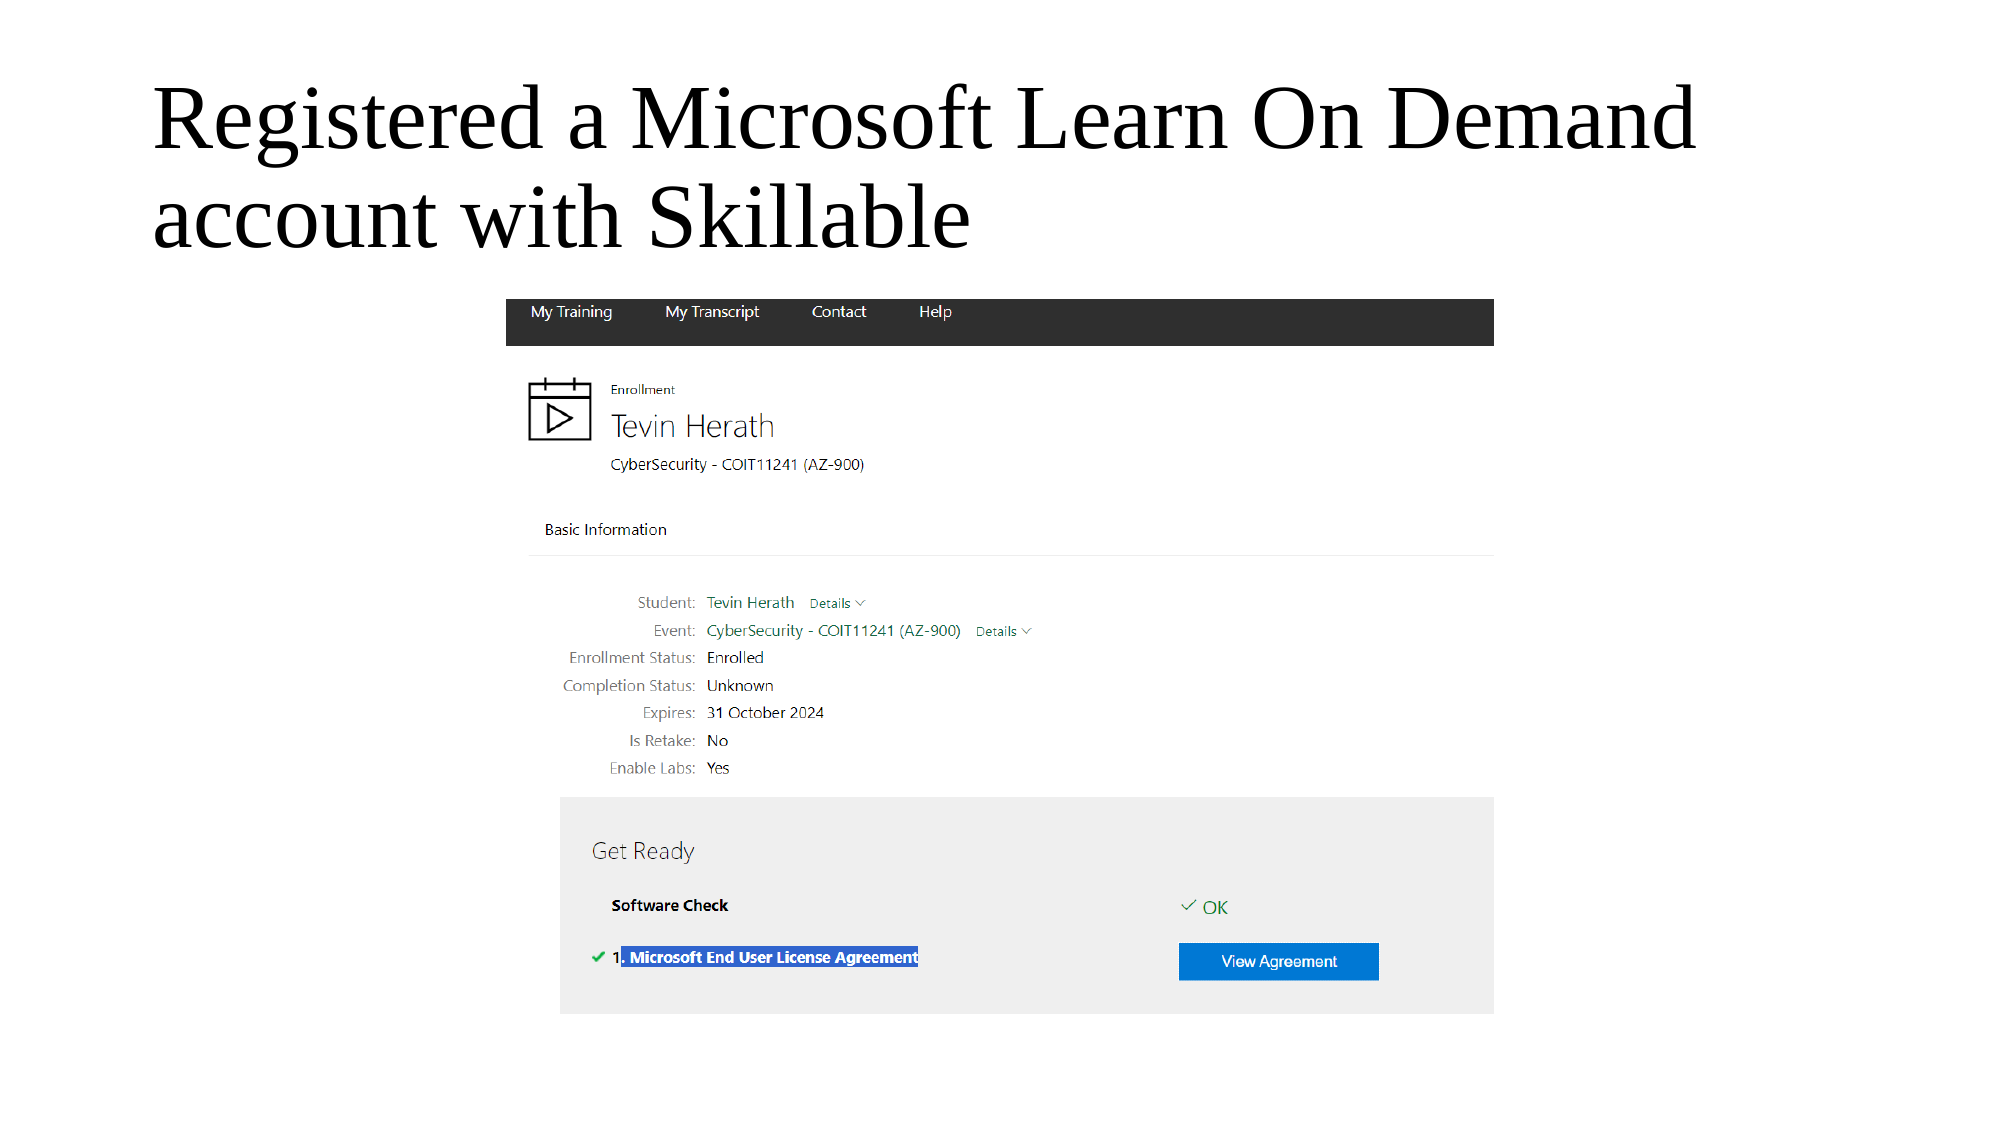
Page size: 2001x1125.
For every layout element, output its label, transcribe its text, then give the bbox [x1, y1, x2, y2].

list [505, 298, 1495, 1014]
title Registered a Microsoft Learn On Demand account with Skillable [137, 59, 1863, 278]
